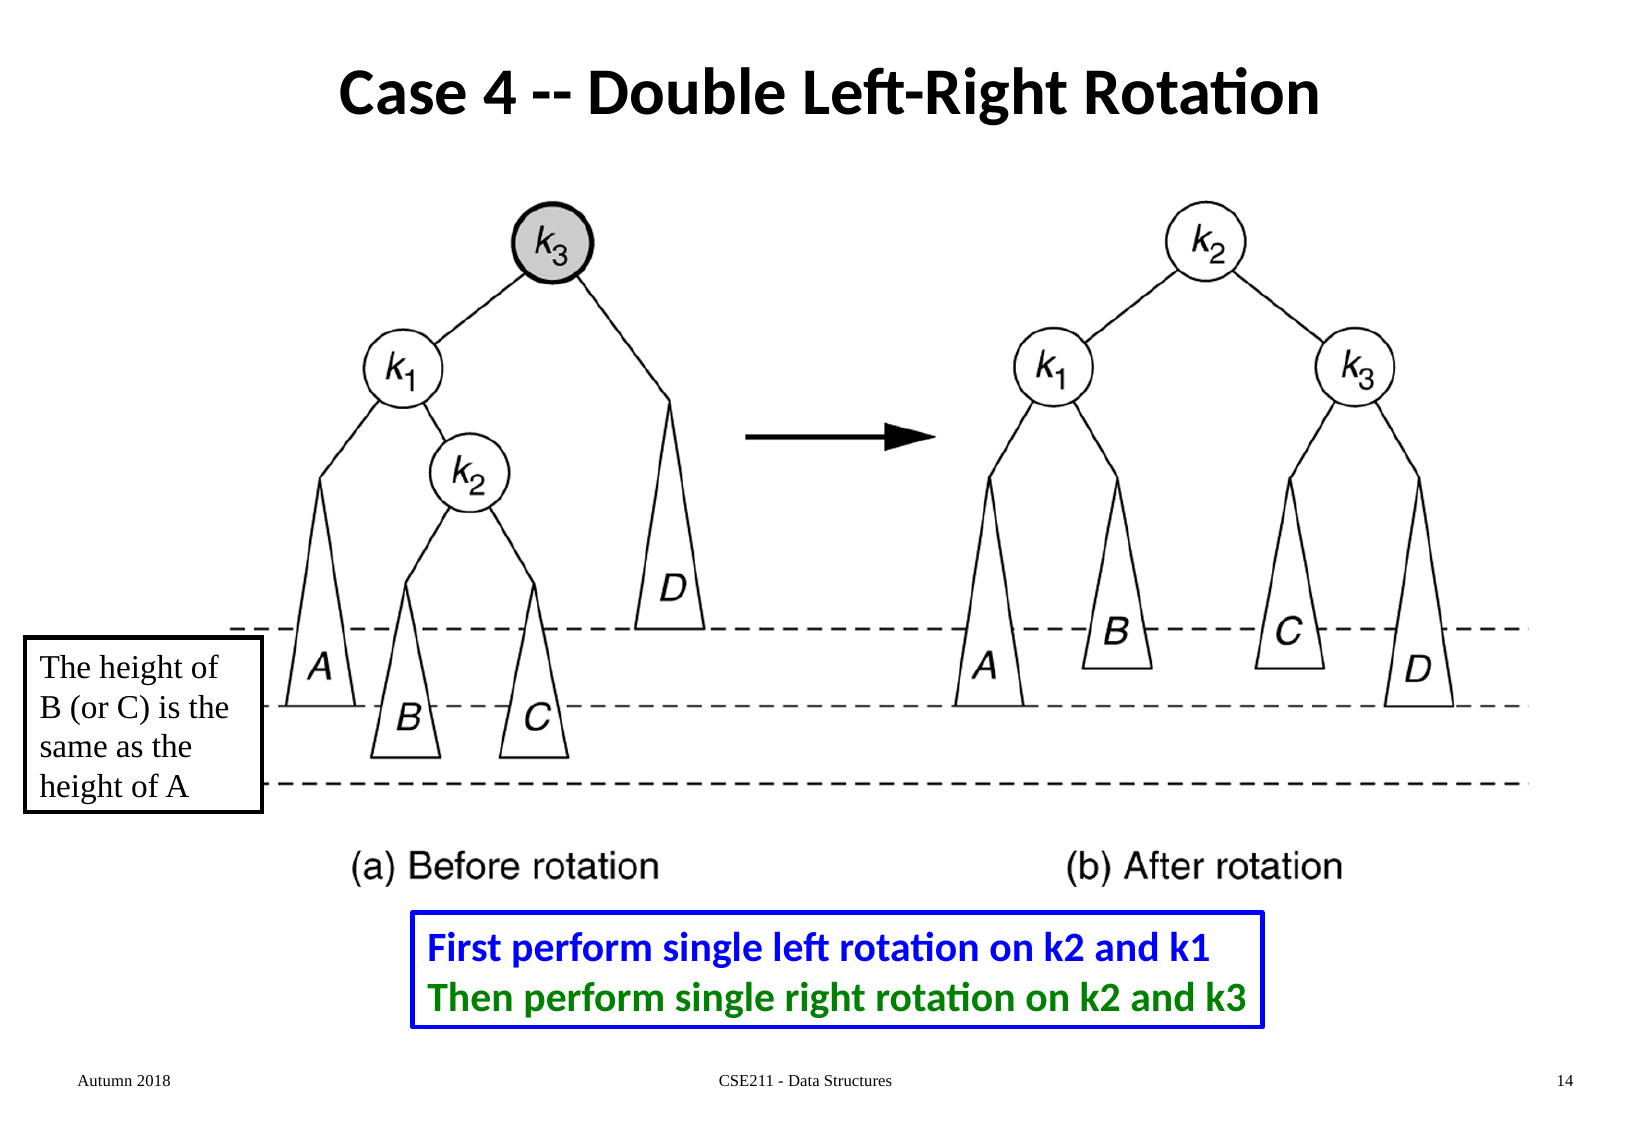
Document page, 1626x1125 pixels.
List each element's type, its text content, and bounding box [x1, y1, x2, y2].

text_box First perform single left rotation on k2 and k1 Then perform single right rotation on k2 and k3 [412, 912, 1263, 1028]
title Case 4 -- Double Left-Right Rotation [62, 24, 1600, 151]
text_box The height of B (or C) is the same as the height of A [24, 637, 207, 812]
footer CSE211 - Data Structures [500, 1062, 1111, 1101]
slide_number 14 [1249, 1062, 1589, 1101]
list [212, 187, 1538, 900]
slide_number Autumn 2018 [62, 1062, 402, 1101]
